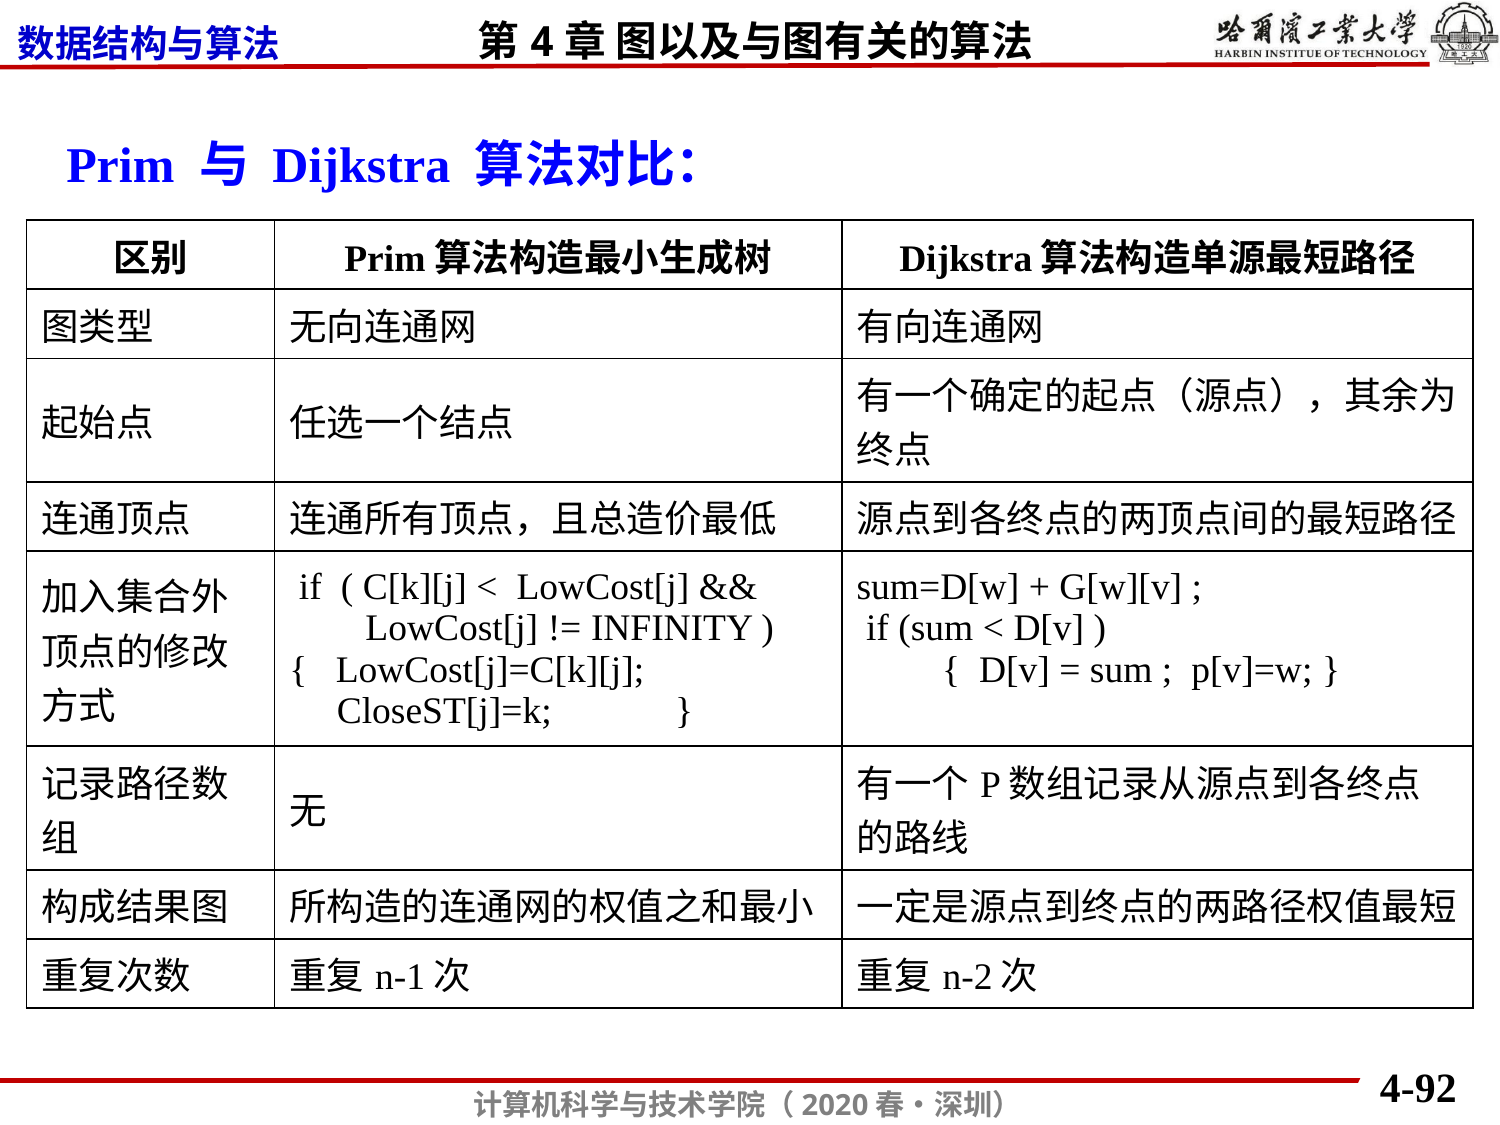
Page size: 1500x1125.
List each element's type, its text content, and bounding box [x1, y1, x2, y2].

table_cell 连通所有顶点，且总造价最低 [275, 483, 841, 550]
table_cell 加入集合外顶点的修改方式 [27, 552, 274, 745]
table_cell 重复n-1次 [275, 940, 841, 1007]
table_header Prim算法构造最小生成树 [275, 221, 841, 288]
table_header Dijkstra算法构造单源最短路径 [843, 221, 1472, 288]
table_cell 重复次数 [27, 940, 274, 1007]
table_cell 图类型 [27, 290, 274, 358]
table_cell 构成结果图 [27, 871, 274, 938]
table_cell 任选一个结点 [275, 359, 841, 481]
table_cell 记录路径数组 [27, 747, 274, 869]
table_cell 无 [275, 747, 841, 869]
table_cell 有一个P数组记录从源点到各终点的路线 [843, 747, 1472, 869]
table_cell 源点到各终点的两顶点间的最短路径 [843, 483, 1472, 550]
text_box Prim 与 Dijkstra 算法对比： [51, 125, 740, 201]
table_cell 重复n-2次 [843, 940, 1472, 1007]
table_cell 所构造的连通网的权值之和最小 [275, 871, 841, 938]
table_header 区别 [27, 221, 274, 288]
table_cell 起始点 [27, 359, 274, 481]
table_cell 一定是源点到终点的两路径权值最短 [843, 871, 1472, 938]
table_cell 无向连通网 [275, 290, 841, 358]
table_cell if ( C[k][j] < LowCost[j] && LowCost[j] != INFINITY ) { LowCost[j]=C[k][j]; CloseST[j]=k; } [275, 552, 841, 745]
table_cell 有一个确定的起点（源点），其余为终点 [843, 359, 1472, 481]
picture [1212, 1, 1500, 68]
table_cell 连通顶点 [27, 483, 274, 550]
table_cell 有向连通网 [843, 290, 1472, 358]
table_cell sum=D[w] + G[w][v] ; if (sum < D[v] ) { D[v] = sum ; p[v]=w; } [843, 552, 1472, 745]
